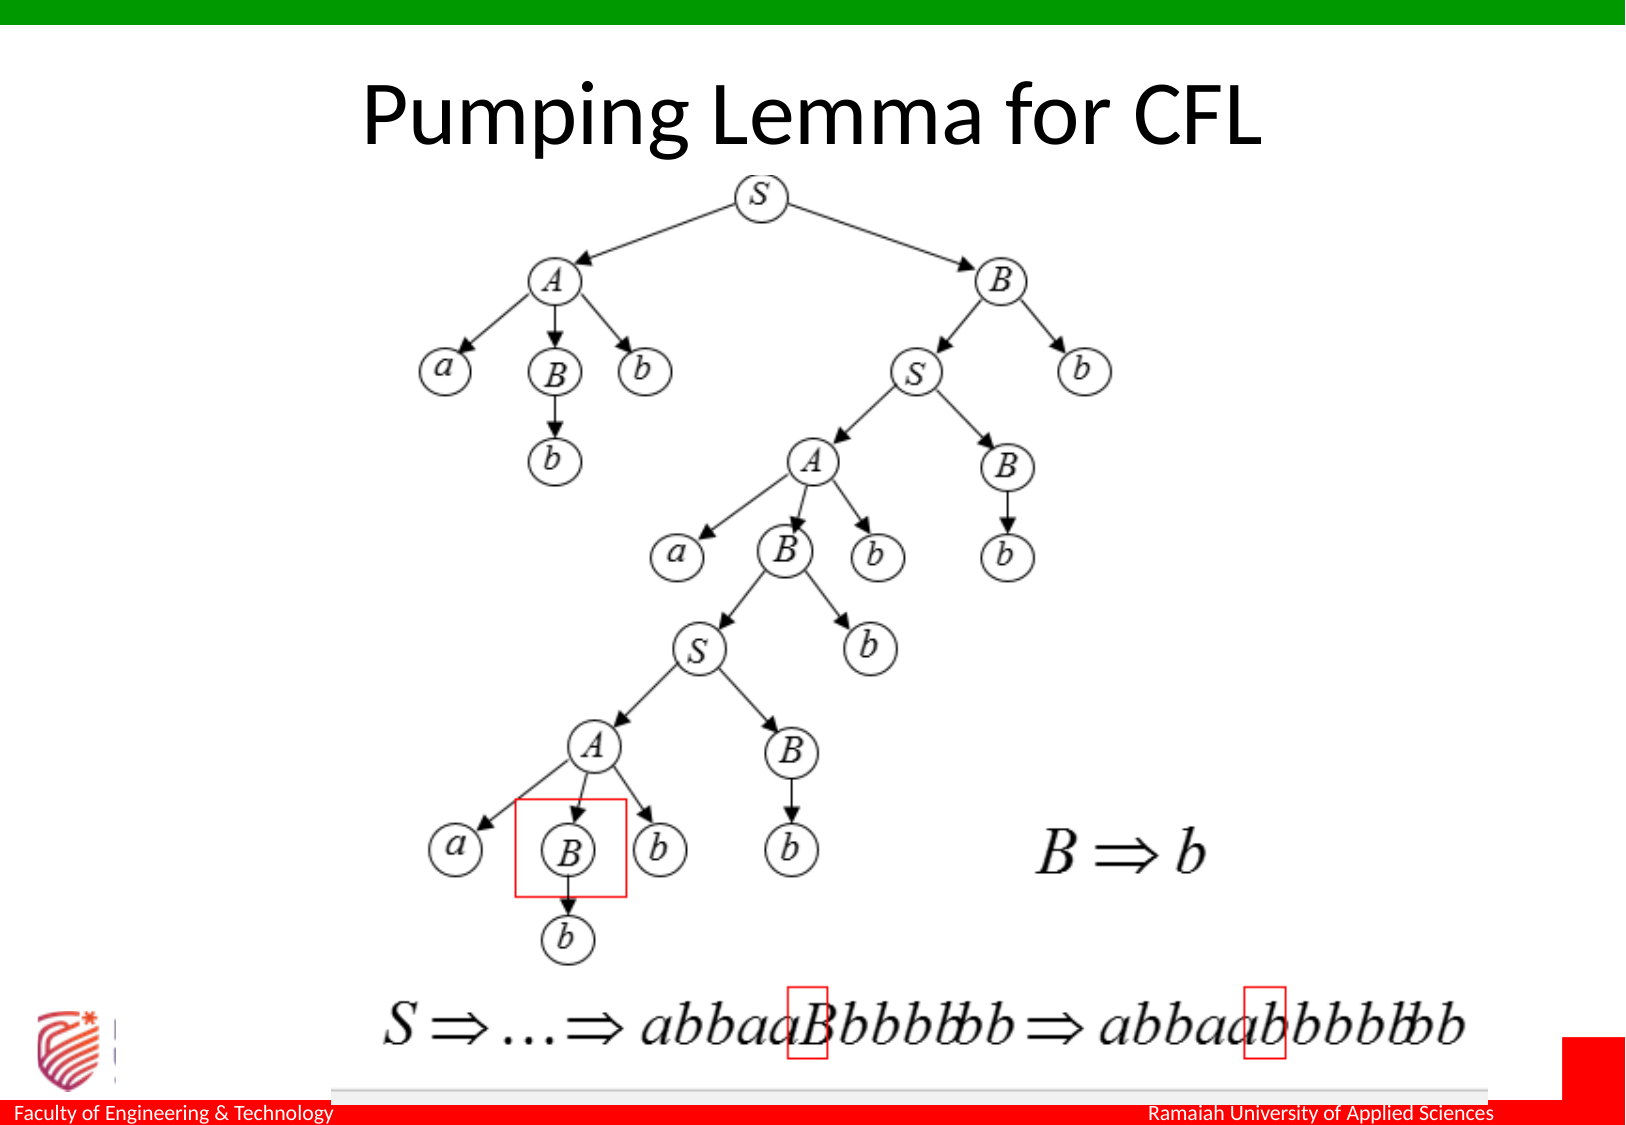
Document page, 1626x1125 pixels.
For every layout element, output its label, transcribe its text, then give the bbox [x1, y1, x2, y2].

picture [330, 175, 1488, 1106]
text_box Pumping Lemma for CFL [81, 45, 1544, 233]
picture [37, 1011, 116, 1092]
